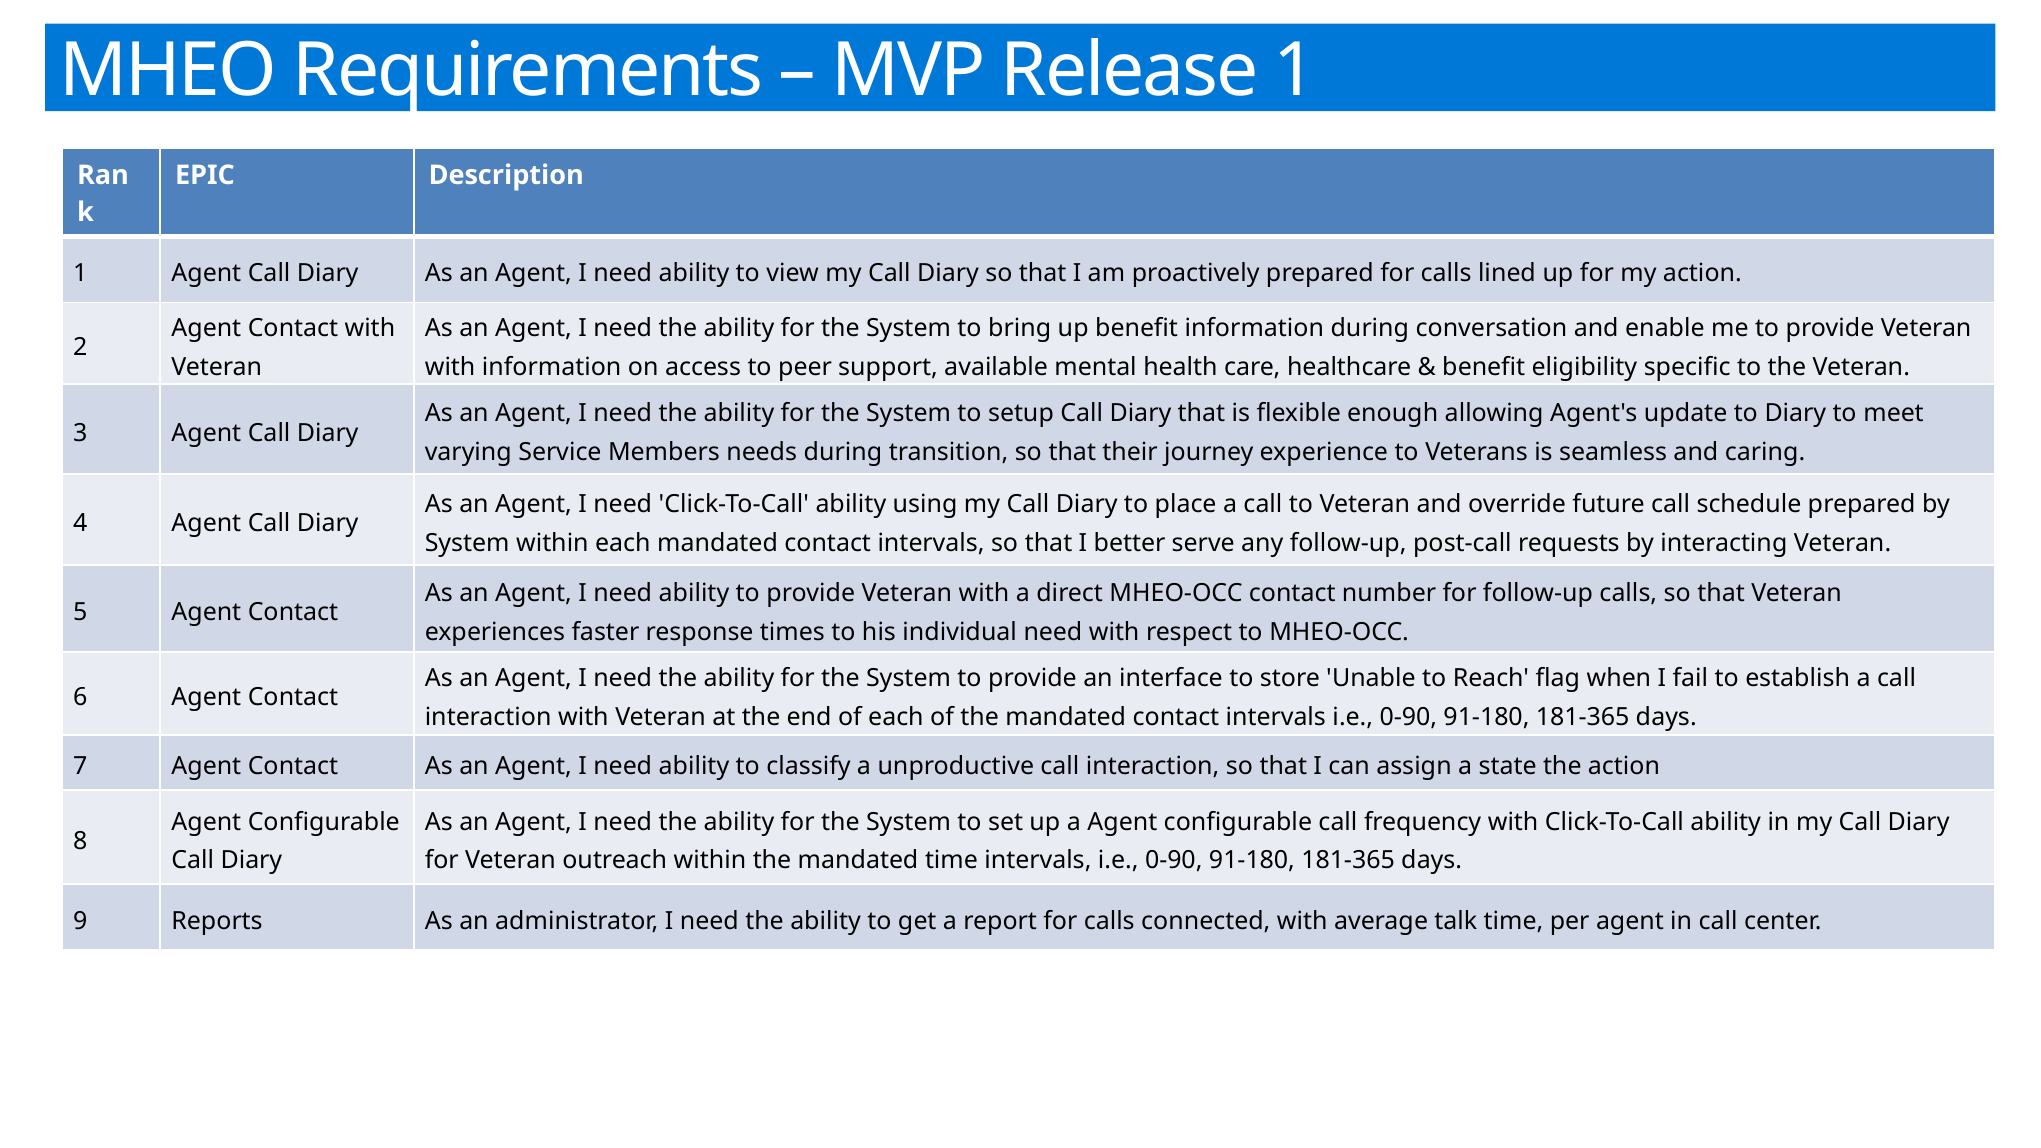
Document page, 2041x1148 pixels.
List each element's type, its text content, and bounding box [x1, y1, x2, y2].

table_cell As an Agent, I need ability to classify a unproductive call interaction, so that I can assign a state the action [415, 736, 1994, 789]
table_cell 2 [63, 303, 159, 383]
table_cell Agent Configurable Call Diary [161, 791, 413, 883]
table_cell As an Agent, I need ability to provide Veteran with a direct MHEO-OCC contact number for follow-up calls, so that Veteran experiences faster response times to his individual need with respect to MHEO-OCC. [415, 566, 1994, 651]
text_box MHEO Requirements – MVP Release 1 [45, 23, 1996, 112]
table_cell As an administrator, I need the ability to get a report for calls connected, with average talk time, per agent in call center. [415, 885, 1994, 949]
table_cell 9 [63, 885, 159, 949]
table_header Description [415, 149, 1994, 234]
table_header Rank [63, 149, 159, 234]
table_cell As an Agent, I need the ability for the System to bring up benefit information during conversation and enable me to provide Veteran with information on access to peer support, available mental health care, healthcare & benefit eligibility specific to the Veteran. [415, 303, 1994, 383]
table_cell 3 [63, 385, 159, 473]
table_cell Agent Contact [161, 653, 413, 734]
table_cell 1 [63, 239, 159, 302]
table_cell Agent Contact [161, 736, 413, 789]
table_cell Reports [161, 885, 413, 949]
table_cell 5 [63, 566, 159, 651]
table_cell 4 [63, 475, 159, 564]
table_cell Agent Call Diary [161, 239, 413, 302]
table_cell 8 [63, 791, 159, 883]
table_cell Agent Contact [161, 566, 413, 651]
table_cell As an Agent, I need the ability for the System to setup Call Diary that is flexible enough allowing Agent's update to Diary to meet varying Service Members needs during transition, so that their journey experience to Veterans is seamless and caring. [415, 385, 1994, 473]
table_cell As an Agent, I need ability to view my Call Diary so that I am proactively prepared for calls lined up for my action. [415, 239, 1994, 302]
table_header EPIC [161, 149, 413, 234]
table_cell As an Agent, I need the ability for the System to set up a Agent configurable call frequency with Click-To-Call ability in my Call Diary for Veteran outreach within the mandated time intervals, i.e., 0-90, 91-180, 181-365 days. [415, 791, 1994, 883]
table_cell Agent Call Diary [161, 475, 413, 564]
table_cell As an Agent, I need 'Click-To-Call' ability using my Call Diary to place a call to Veteran and override future call schedule prepared by System within each mandated contact intervals, so that I better serve any follow-up, post-call requests by interacting Veteran. [415, 475, 1994, 564]
table_cell As an Agent, I need the ability for the System to provide an interface to store 'Unable to Reach' flag when I fail to establish a call interaction with Veteran at the end of each of the mandated contact intervals i.e., 0-90, 91-180, 181-365 days. [415, 653, 1994, 734]
table_cell Agent Contact with Veteran [161, 303, 413, 383]
table_cell Agent Call Diary [161, 385, 413, 473]
table_cell 6 [63, 653, 159, 734]
table_cell 7 [63, 736, 159, 789]
